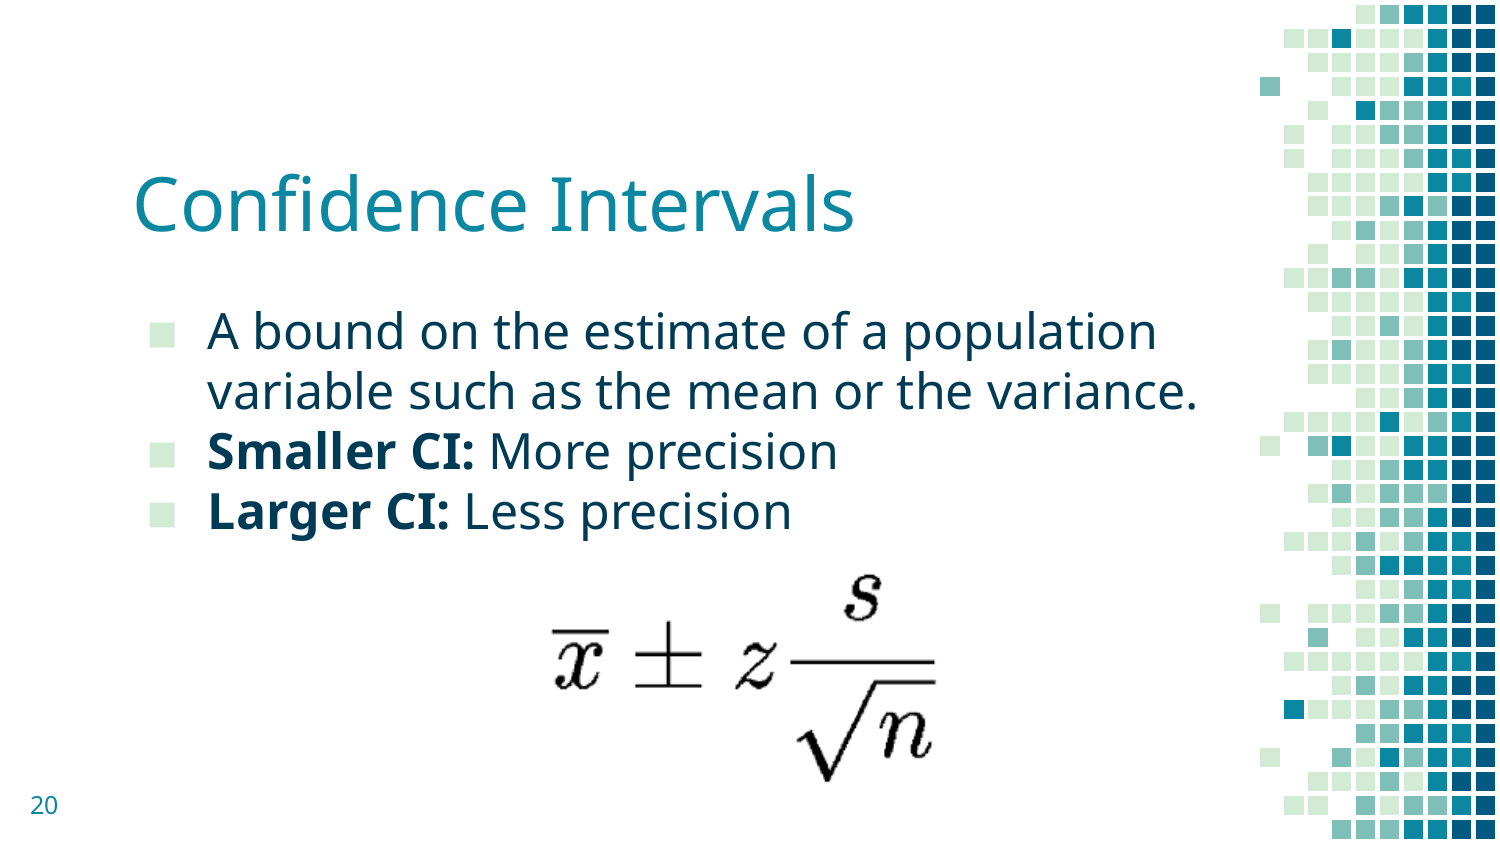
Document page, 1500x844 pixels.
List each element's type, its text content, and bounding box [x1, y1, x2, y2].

list A bound on the estimate of a population variable such as the mean or the variance. Smaller CI: More precision Larger CI: Less precision [117, 284, 1227, 774]
title Confidence Intervals [117, 121, 1227, 262]
picture [509, 550, 991, 807]
slide_number ‹#› [15, 774, 105, 839]
